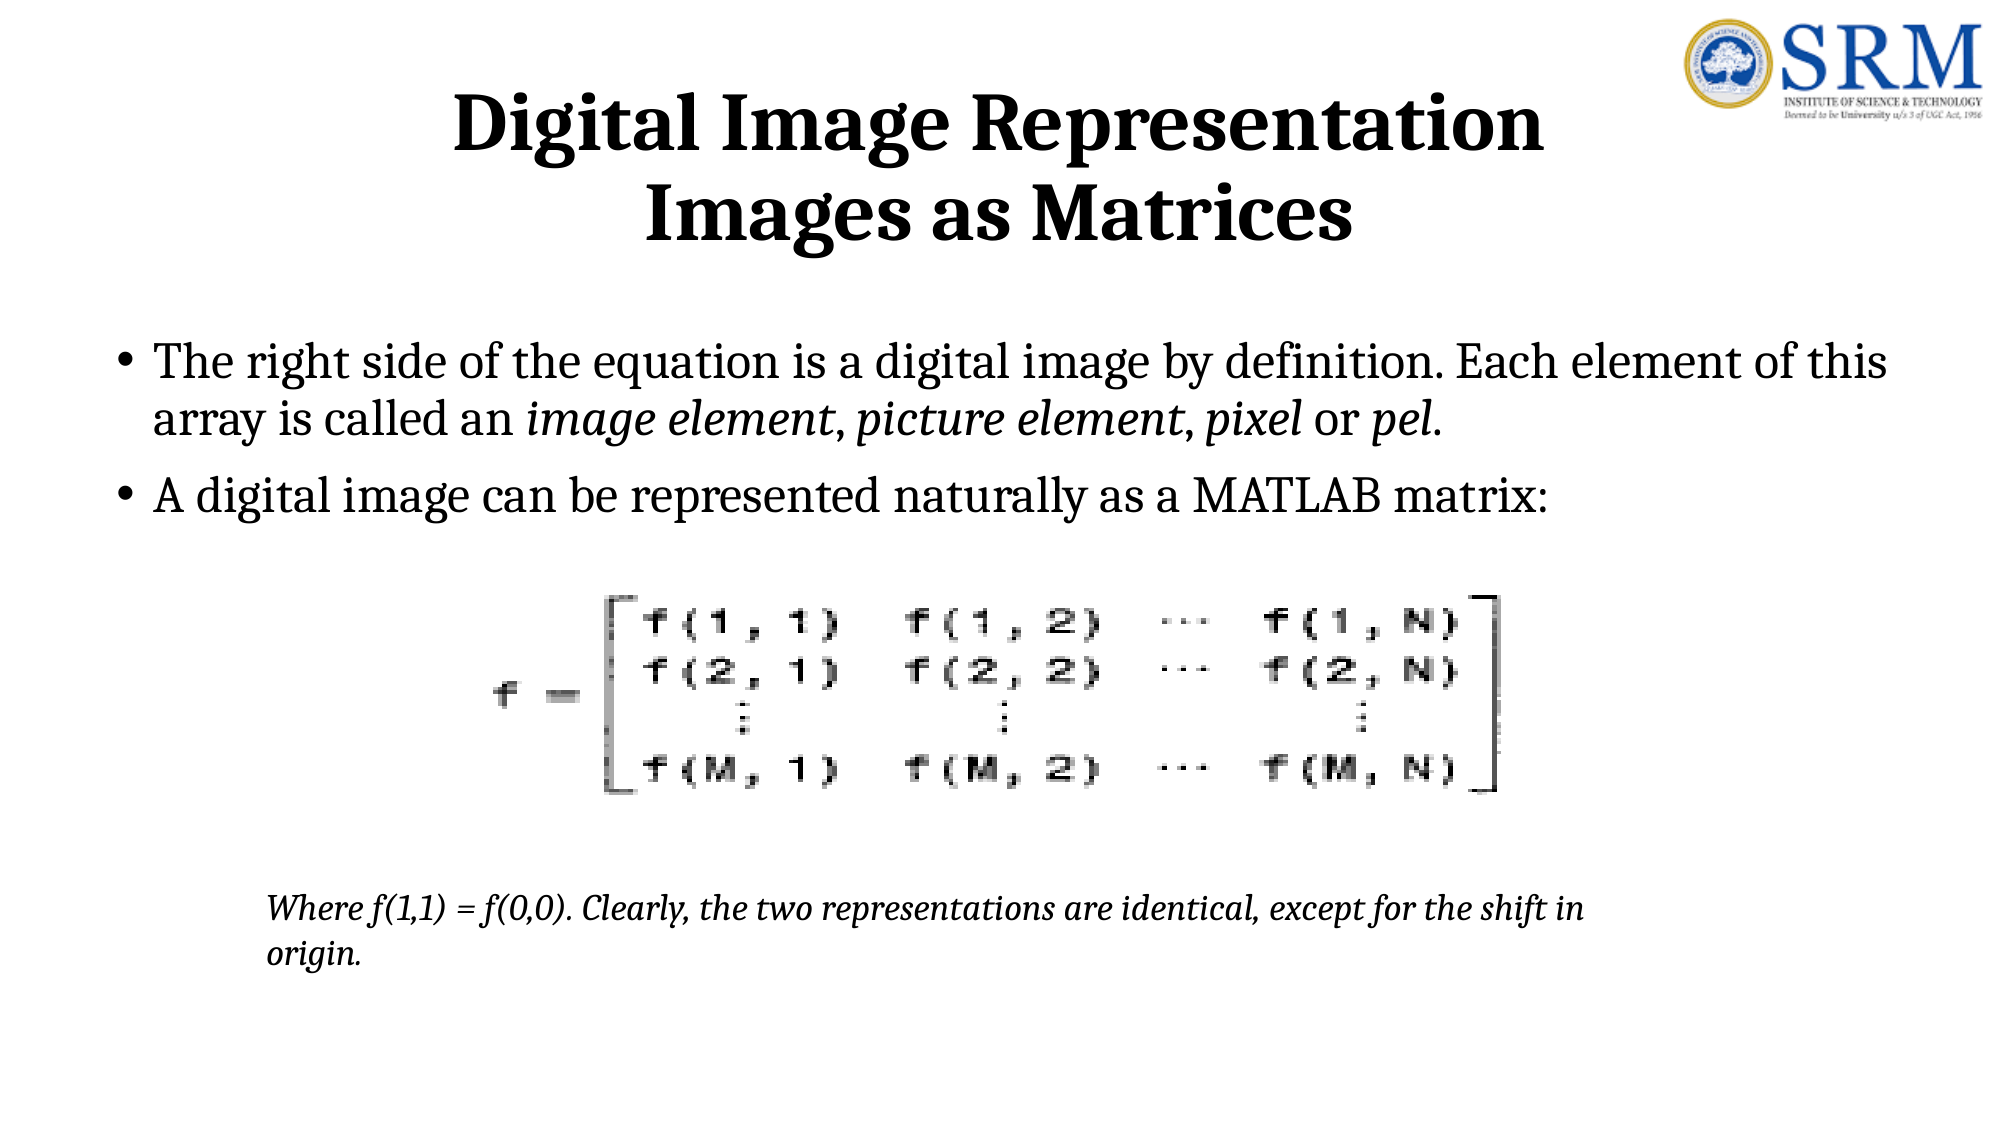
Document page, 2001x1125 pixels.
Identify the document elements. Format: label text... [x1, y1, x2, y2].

title Digital Image Representation Images as Matrices [137, 59, 1863, 278]
picture [1670, 3, 2000, 131]
list The right side of the equation is a digital image by definition. Each element of this array is called an image element, picture element, pixel or pel. A digital image can be represented naturally as a MATLAB matrix: [101, 326, 1905, 646]
text_box Where f(1,1) = f(0,0). Clearly, the two representations are identical, except for the shift in origin. [251, 875, 1654, 981]
picture [401, 561, 1599, 827]
